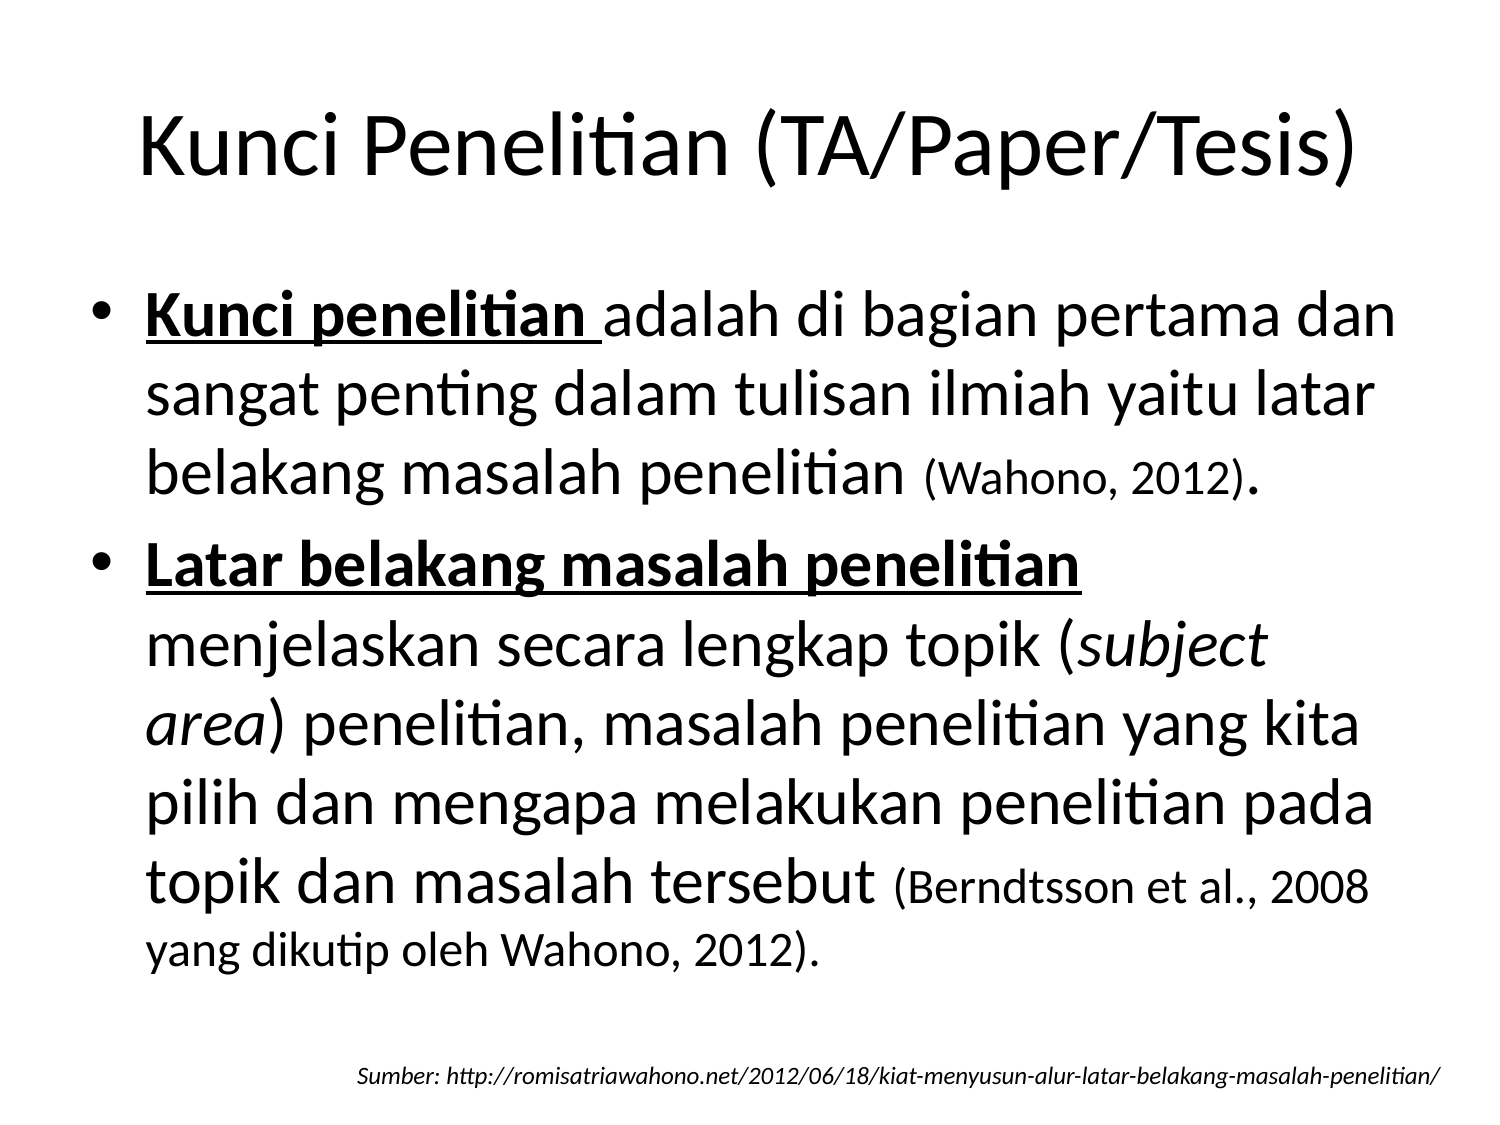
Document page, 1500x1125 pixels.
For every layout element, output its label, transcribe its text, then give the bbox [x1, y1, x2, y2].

list Kunci penelitian adalah di bagian pertama dan sangat penting dalam tulisan ilmiah yaitu latar belakang masalah penelitian (Wahono, 2012). Latar belakang masalah penelitian menjelaskan secara lengkap topik (subject area) penelitian, masalah penelitian yang kita pilih dan mengapa melakukan penelitian pada topik dan masalah tersebut (Berndtsson et al., 2008 yang dikutip oleh Wahono, 2012). [75, 262, 1425, 1005]
title Kunci Penelitian (TA/Paper/Tesis) [75, 45, 1425, 233]
text_box Sumber: http://romisatriawahono.net/2012/06/18/kiat-menyusun-alur-latar-belakang-masalah-penelitian/ [342, 1051, 1458, 1097]
